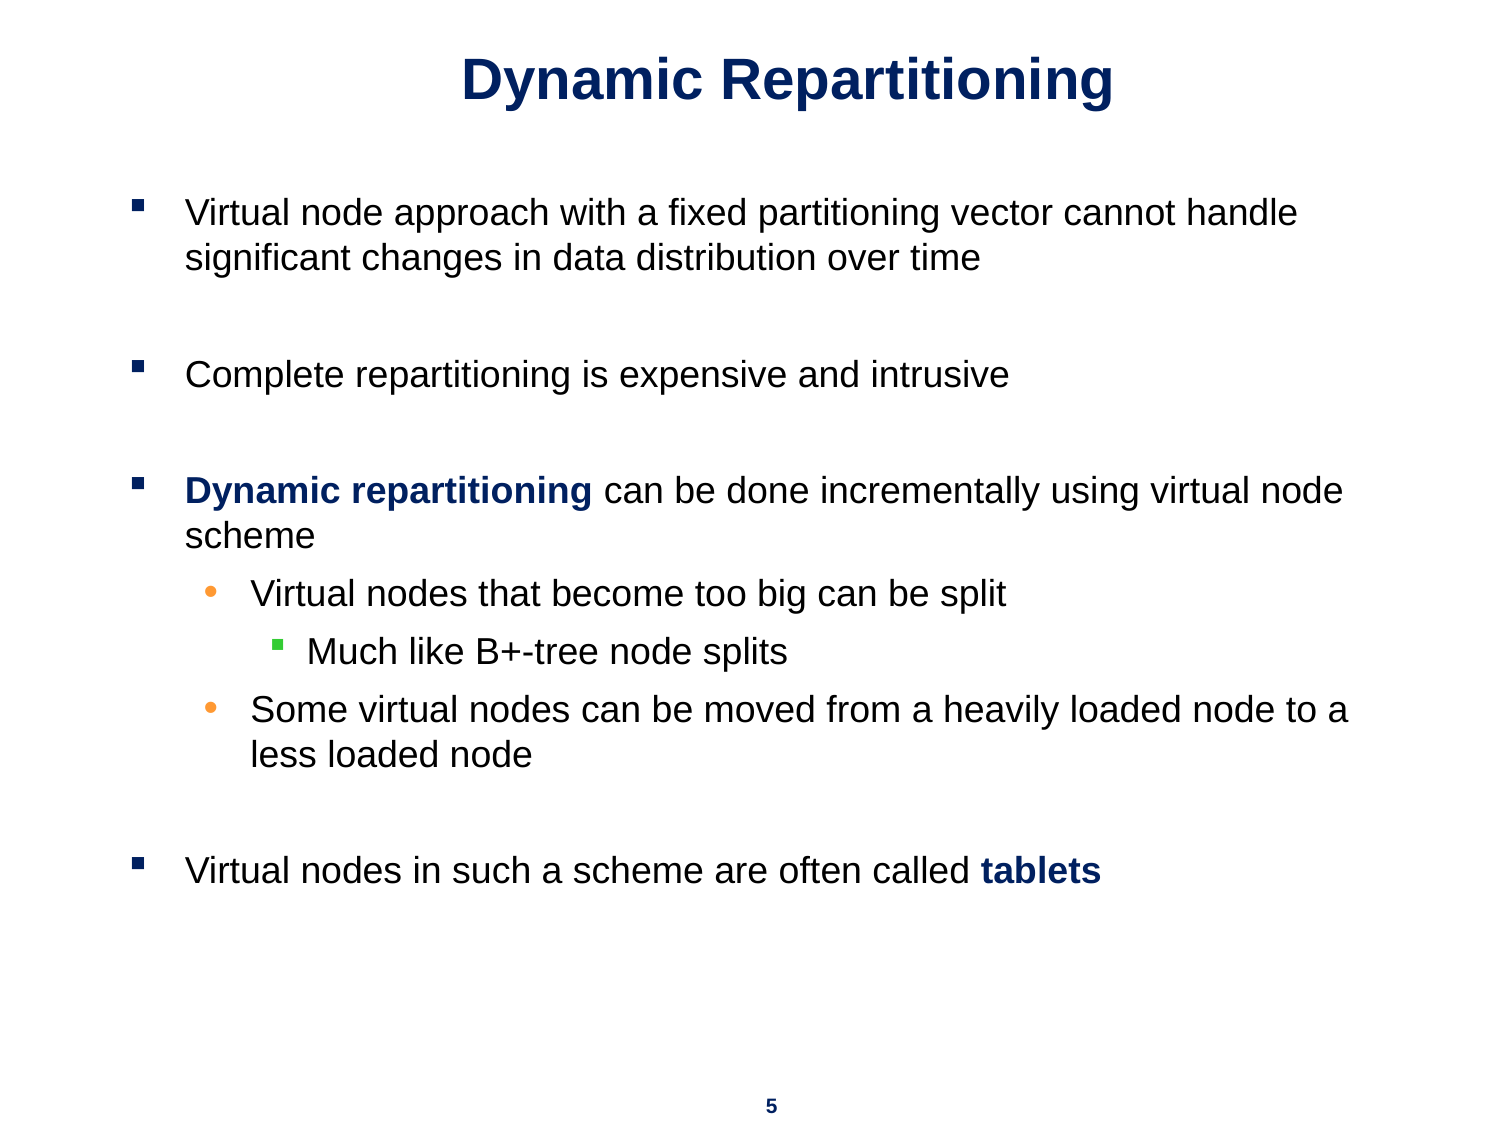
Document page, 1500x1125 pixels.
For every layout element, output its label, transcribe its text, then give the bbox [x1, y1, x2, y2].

title Dynamic Repartitioning [125, 18, 1452, 120]
list Virtual node approach with a fixed partitioning vector cannot handle significant changes in data distribution over time Complete repartitioning is expensive and intrusive Dynamic repartitioning can be done incrementally using virtual node scheme Virtual nodes that become too big can be split Much like B+-tree node splits Some virtual nodes can be moved from a heavily loaded node to a less loaded node Virtual nodes in such a scheme are often called tablets [113, 180, 1378, 1062]
